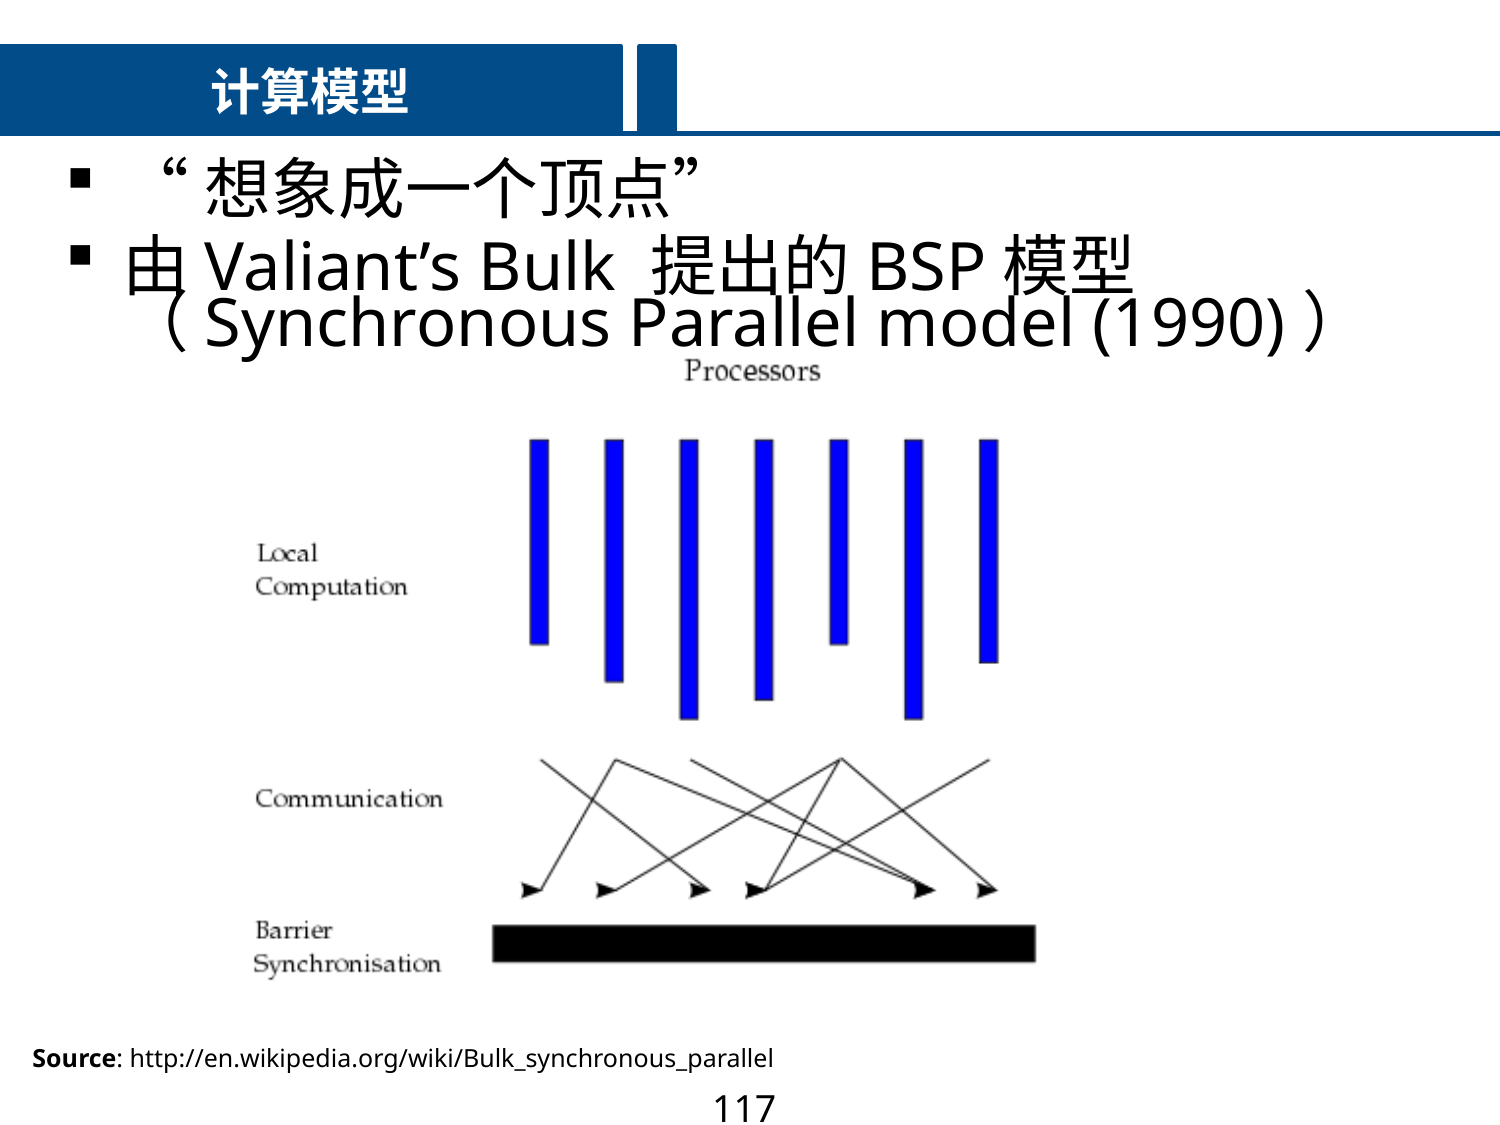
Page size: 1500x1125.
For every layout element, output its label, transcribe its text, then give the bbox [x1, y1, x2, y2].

list “想象成一个顶点” 由Valiant’s Bulk 提出的BSP模型（Synchronous Parallel model (1990)） [50, 162, 1495, 1058]
text_box 117 [697, 1091, 803, 1114]
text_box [0, 46, 676, 134]
picture [194, 281, 1176, 1048]
text_box Source: http://en.wikipedia.org/wiki/Bulk_synchronous_parallel [17, 1034, 833, 1091]
